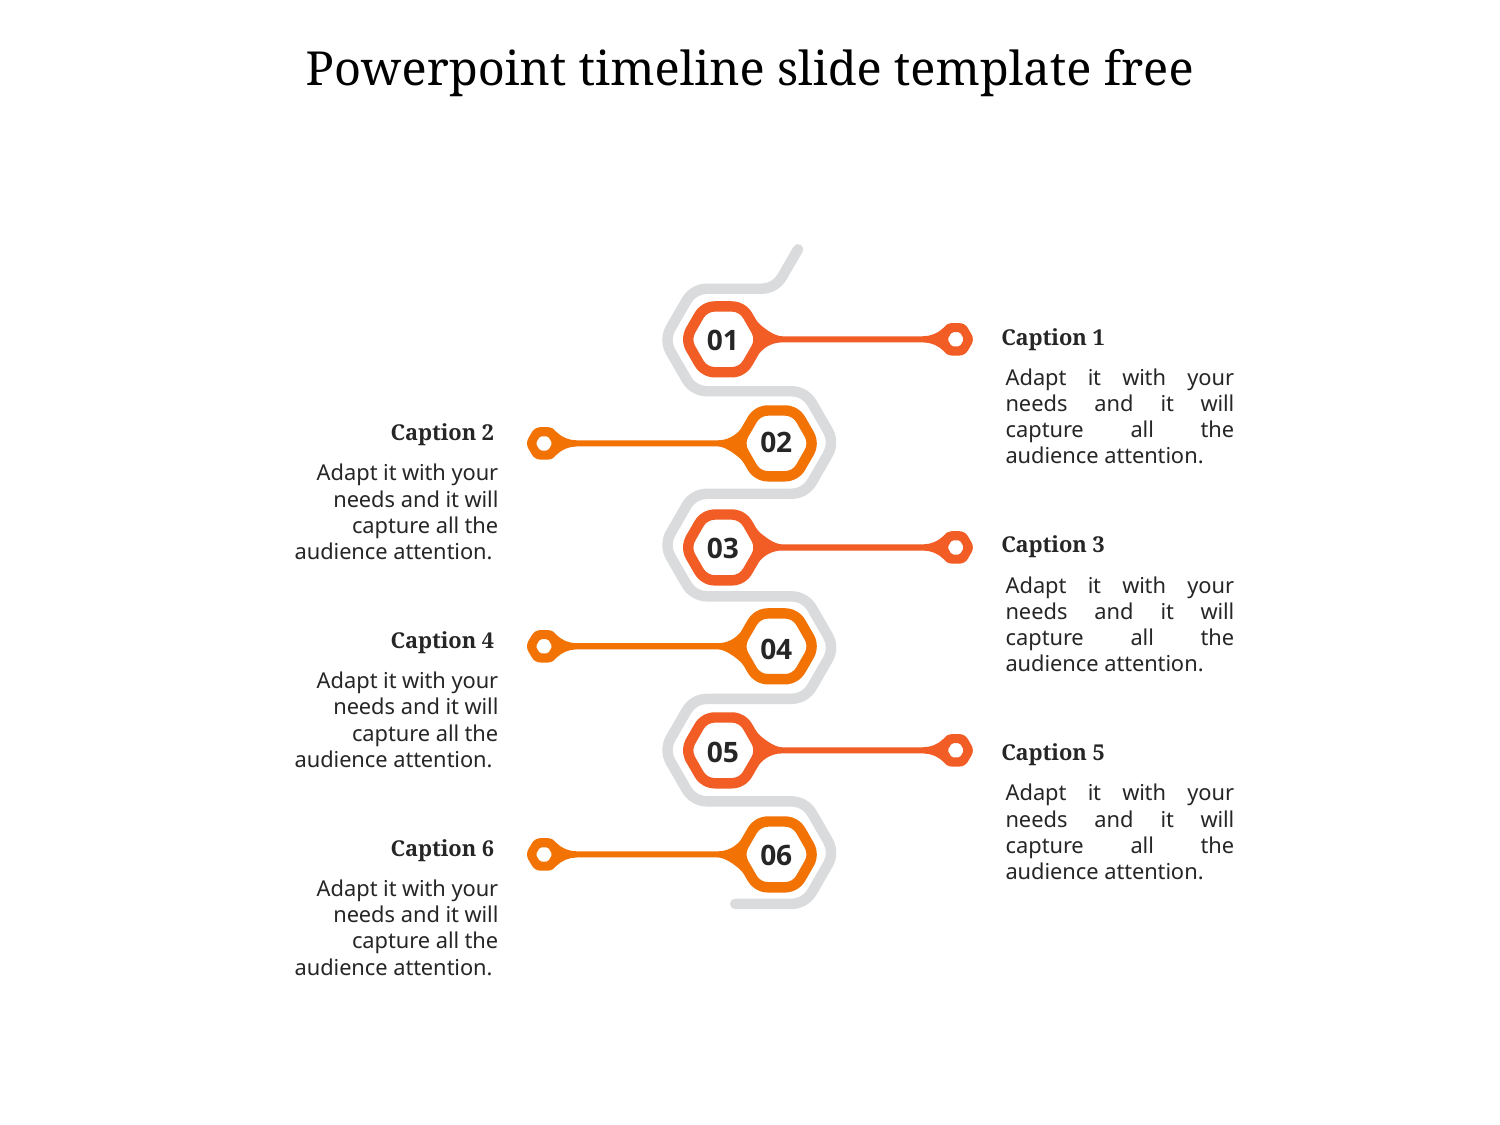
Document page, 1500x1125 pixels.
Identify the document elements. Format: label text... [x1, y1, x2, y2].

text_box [250, 243, 1250, 962]
text_box Powerpoint timeline slide template free [0, 37, 1500, 103]
